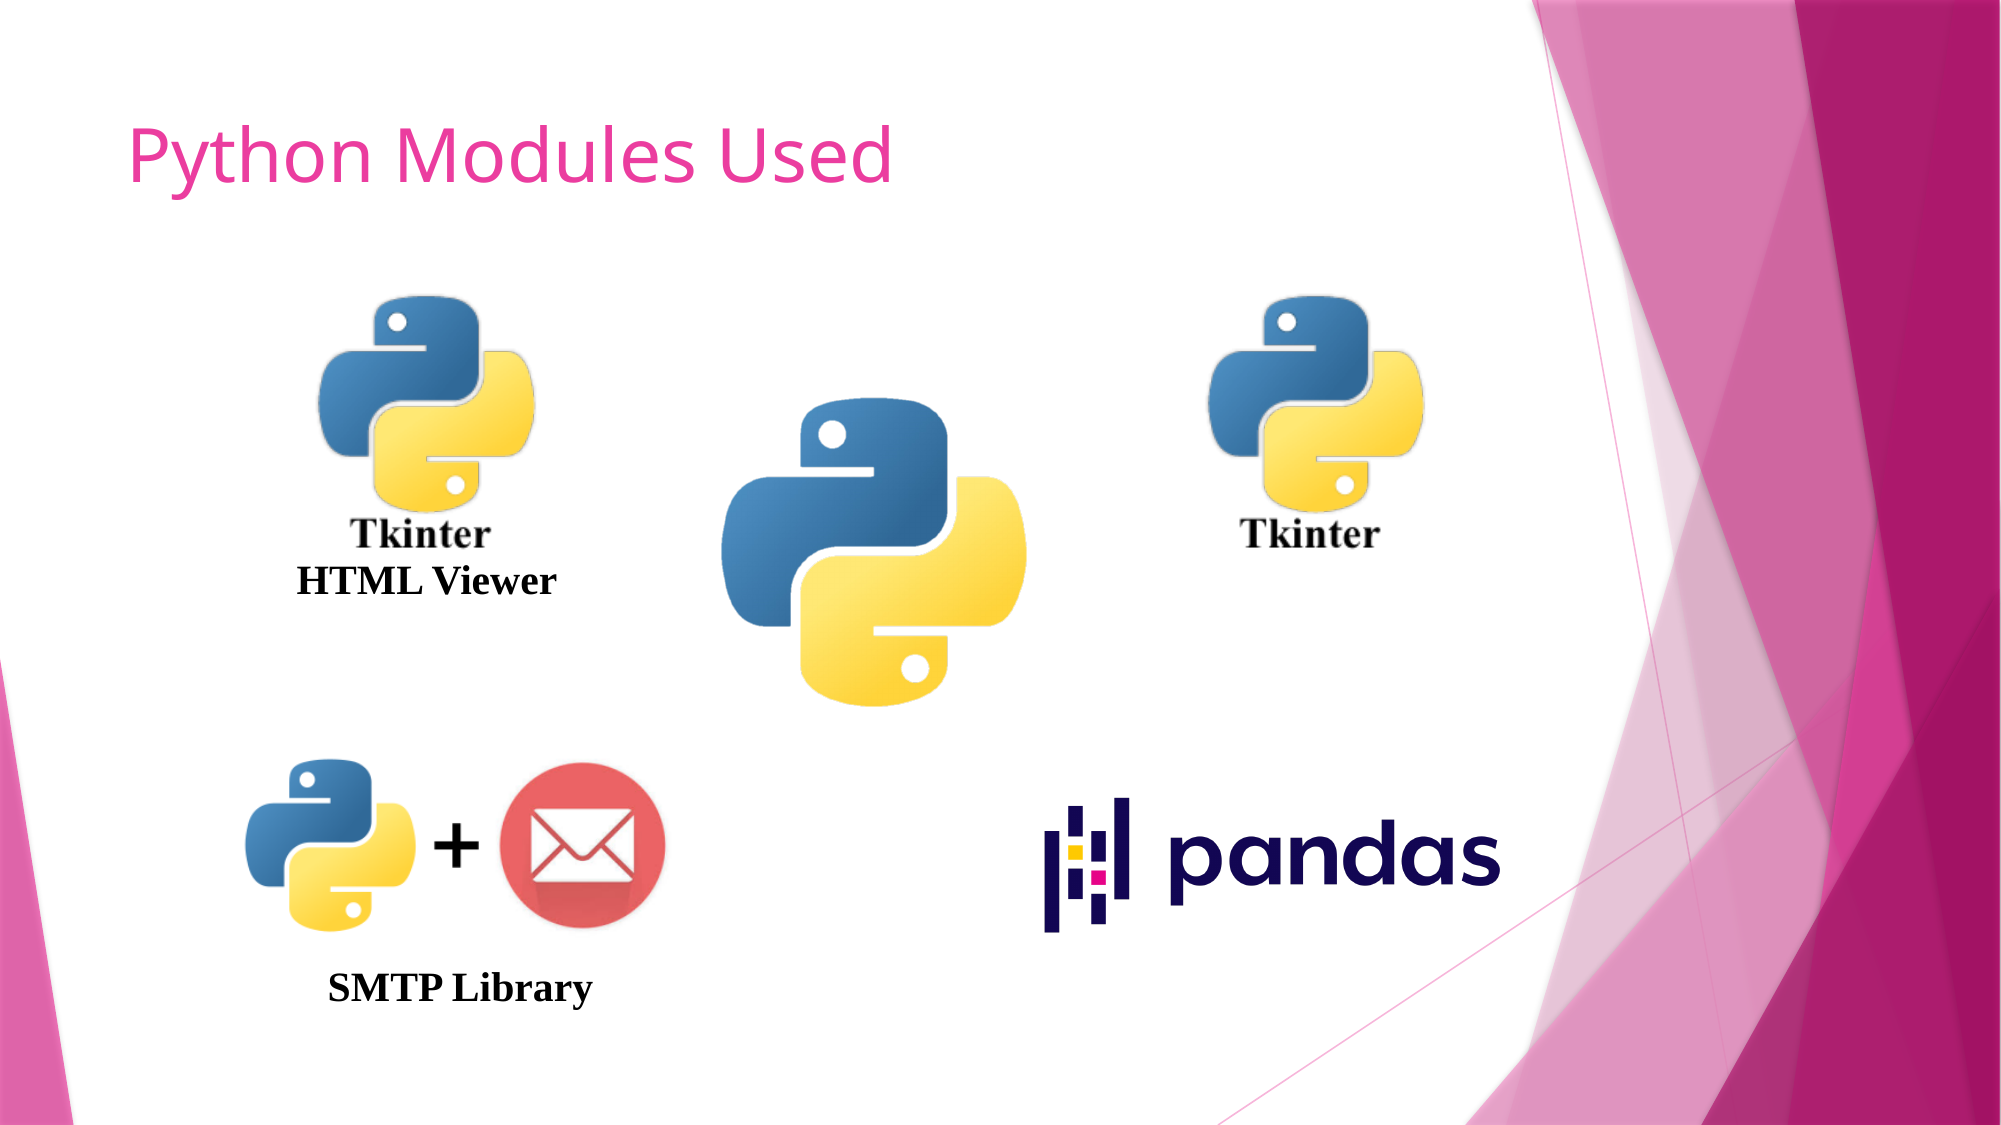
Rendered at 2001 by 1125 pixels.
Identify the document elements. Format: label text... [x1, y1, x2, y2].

picture [1159, 248, 1474, 562]
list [665, 394, 1078, 716]
picture [1022, 764, 1522, 967]
title Python Modules Used [111, 99, 1522, 317]
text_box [163, 666, 758, 1025]
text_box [270, 248, 584, 612]
